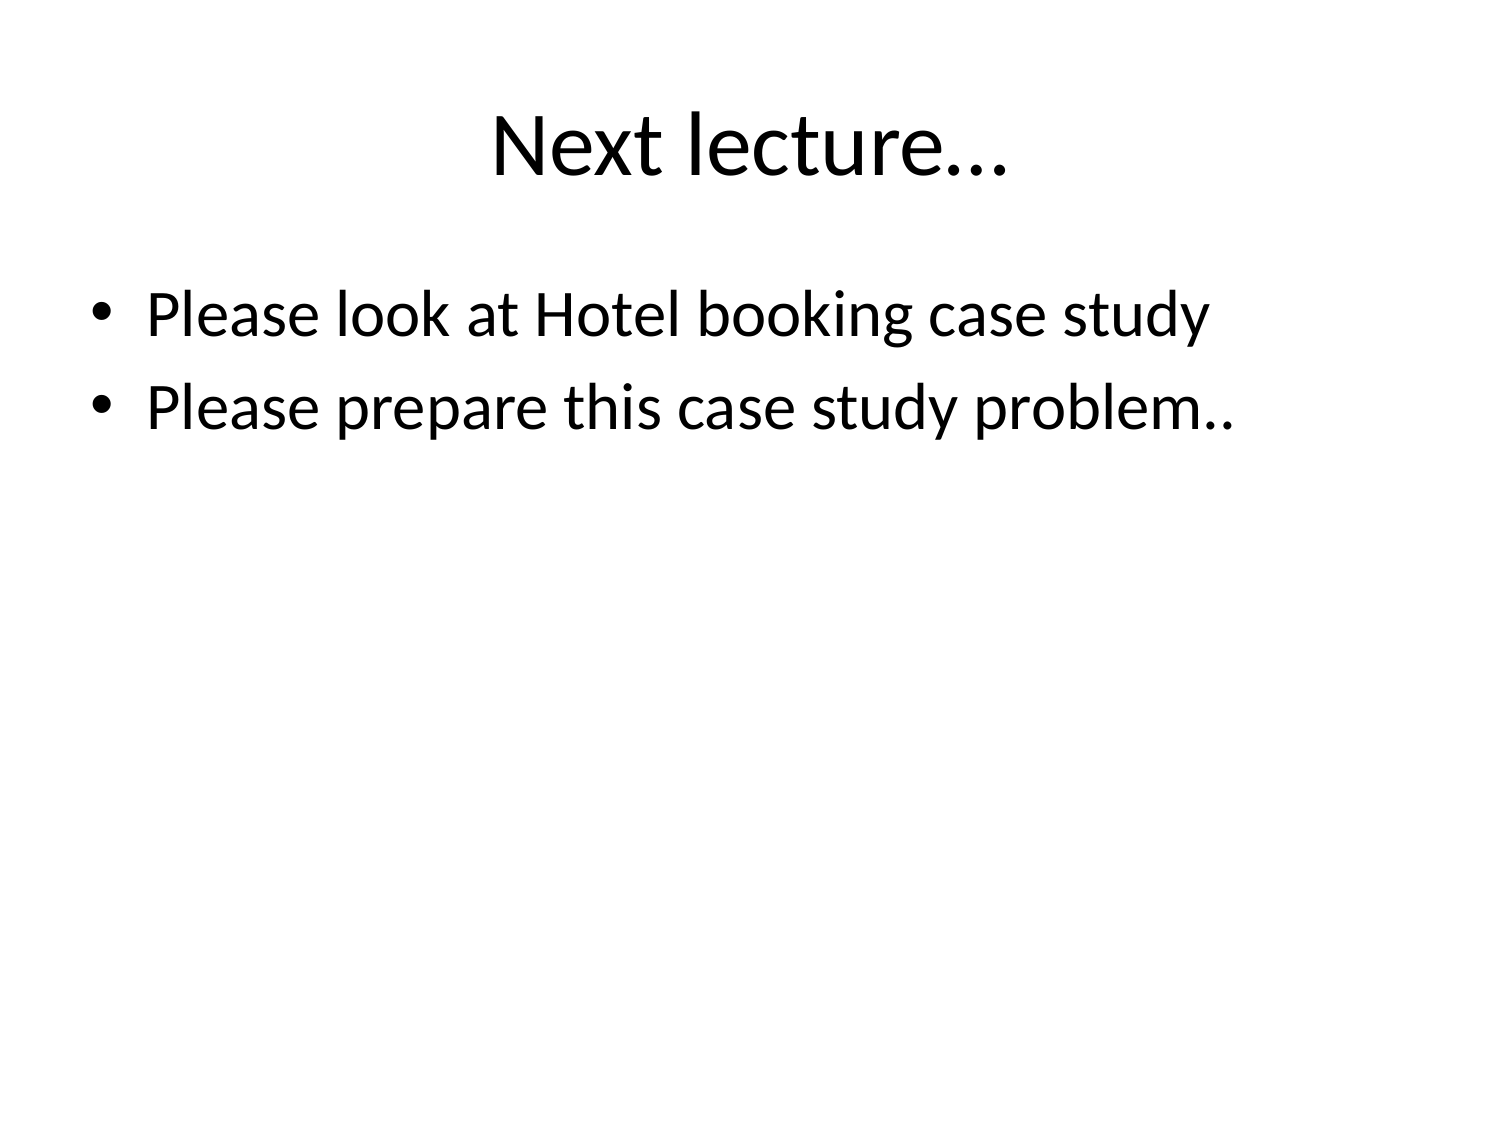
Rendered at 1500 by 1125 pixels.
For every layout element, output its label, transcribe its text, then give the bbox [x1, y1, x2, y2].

title Next lecture… [75, 45, 1425, 233]
list Please look at Hotel booking case study Please prepare this case study problem.. [75, 262, 1425, 1005]
